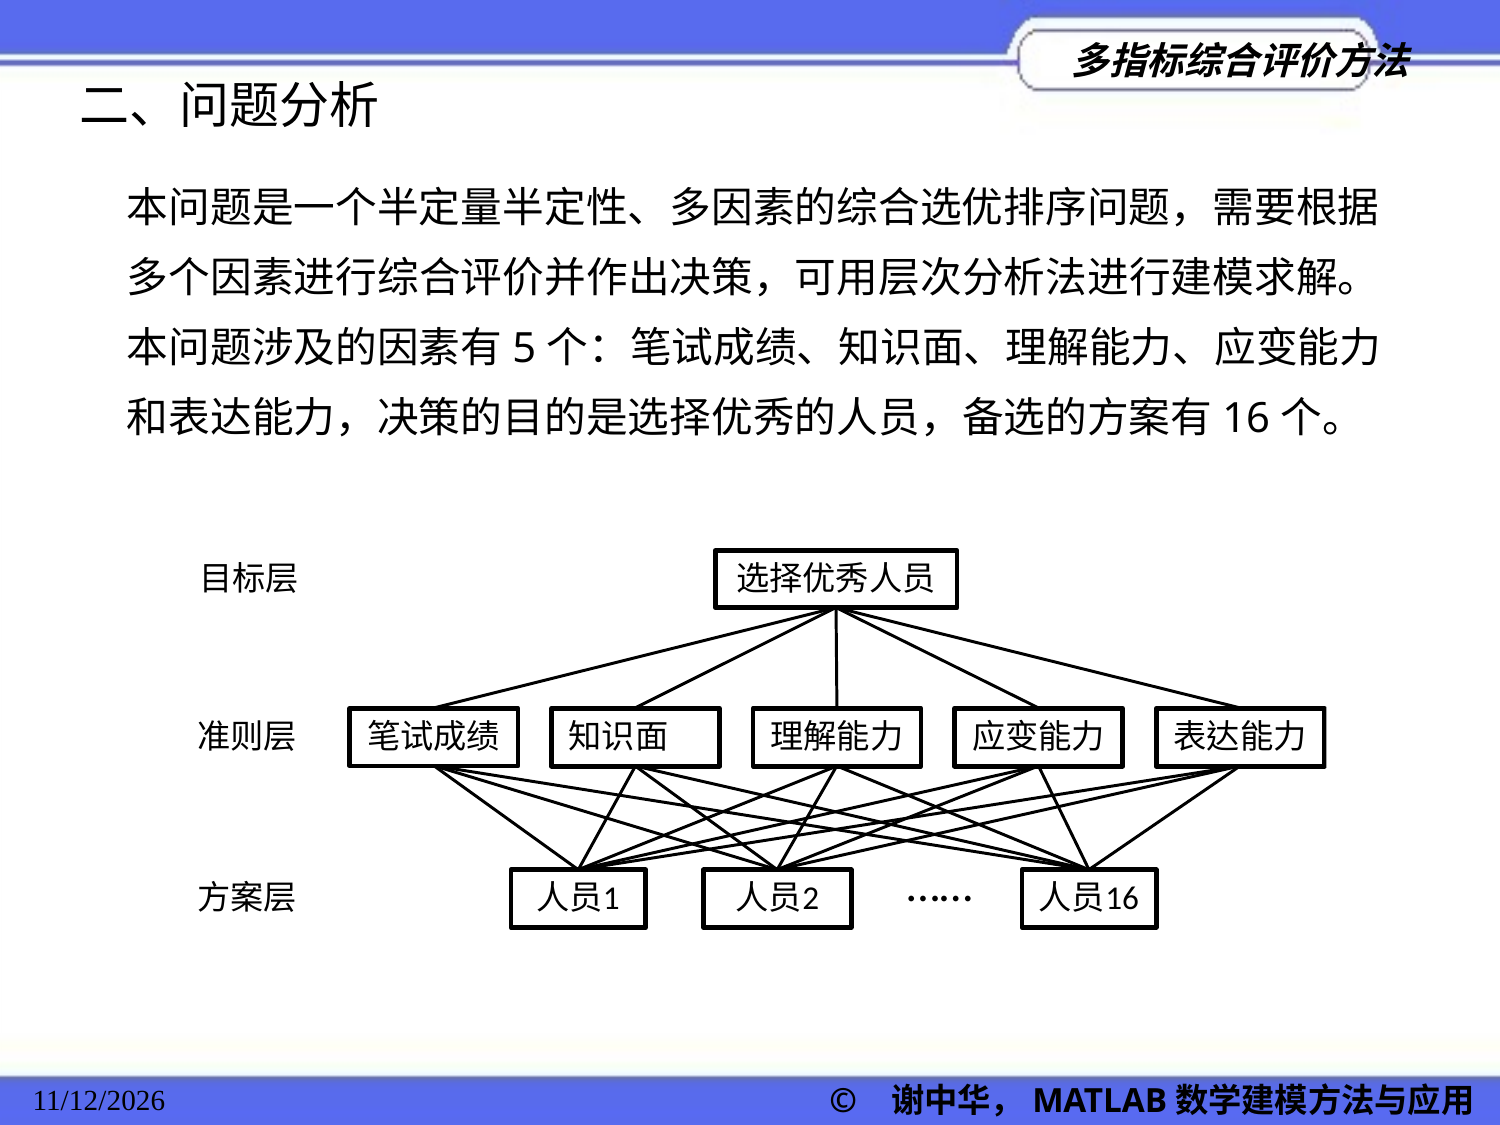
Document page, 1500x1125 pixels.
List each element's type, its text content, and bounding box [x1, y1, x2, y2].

footer © 谢中华，MATLAB数学建模方法与应用 [809, 1078, 1495, 1120]
text_box 二、问题分析 [64, 66, 1149, 142]
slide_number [17, 1077, 356, 1120]
picture [0, 0, 1500, 1125]
text_box 本问题是一个半定量半定性、多因素的综合选优排序问题，需要根据多个因素进行综合评价并作出决策，可用层次分析法进行建模求解。本问题涉及的因素有5个：笔试成绩、知识面、理解能力、应变能力和表达能力，决策的目的是选择优秀的人员，备选的方案有16个。 [112, 153, 1435, 449]
